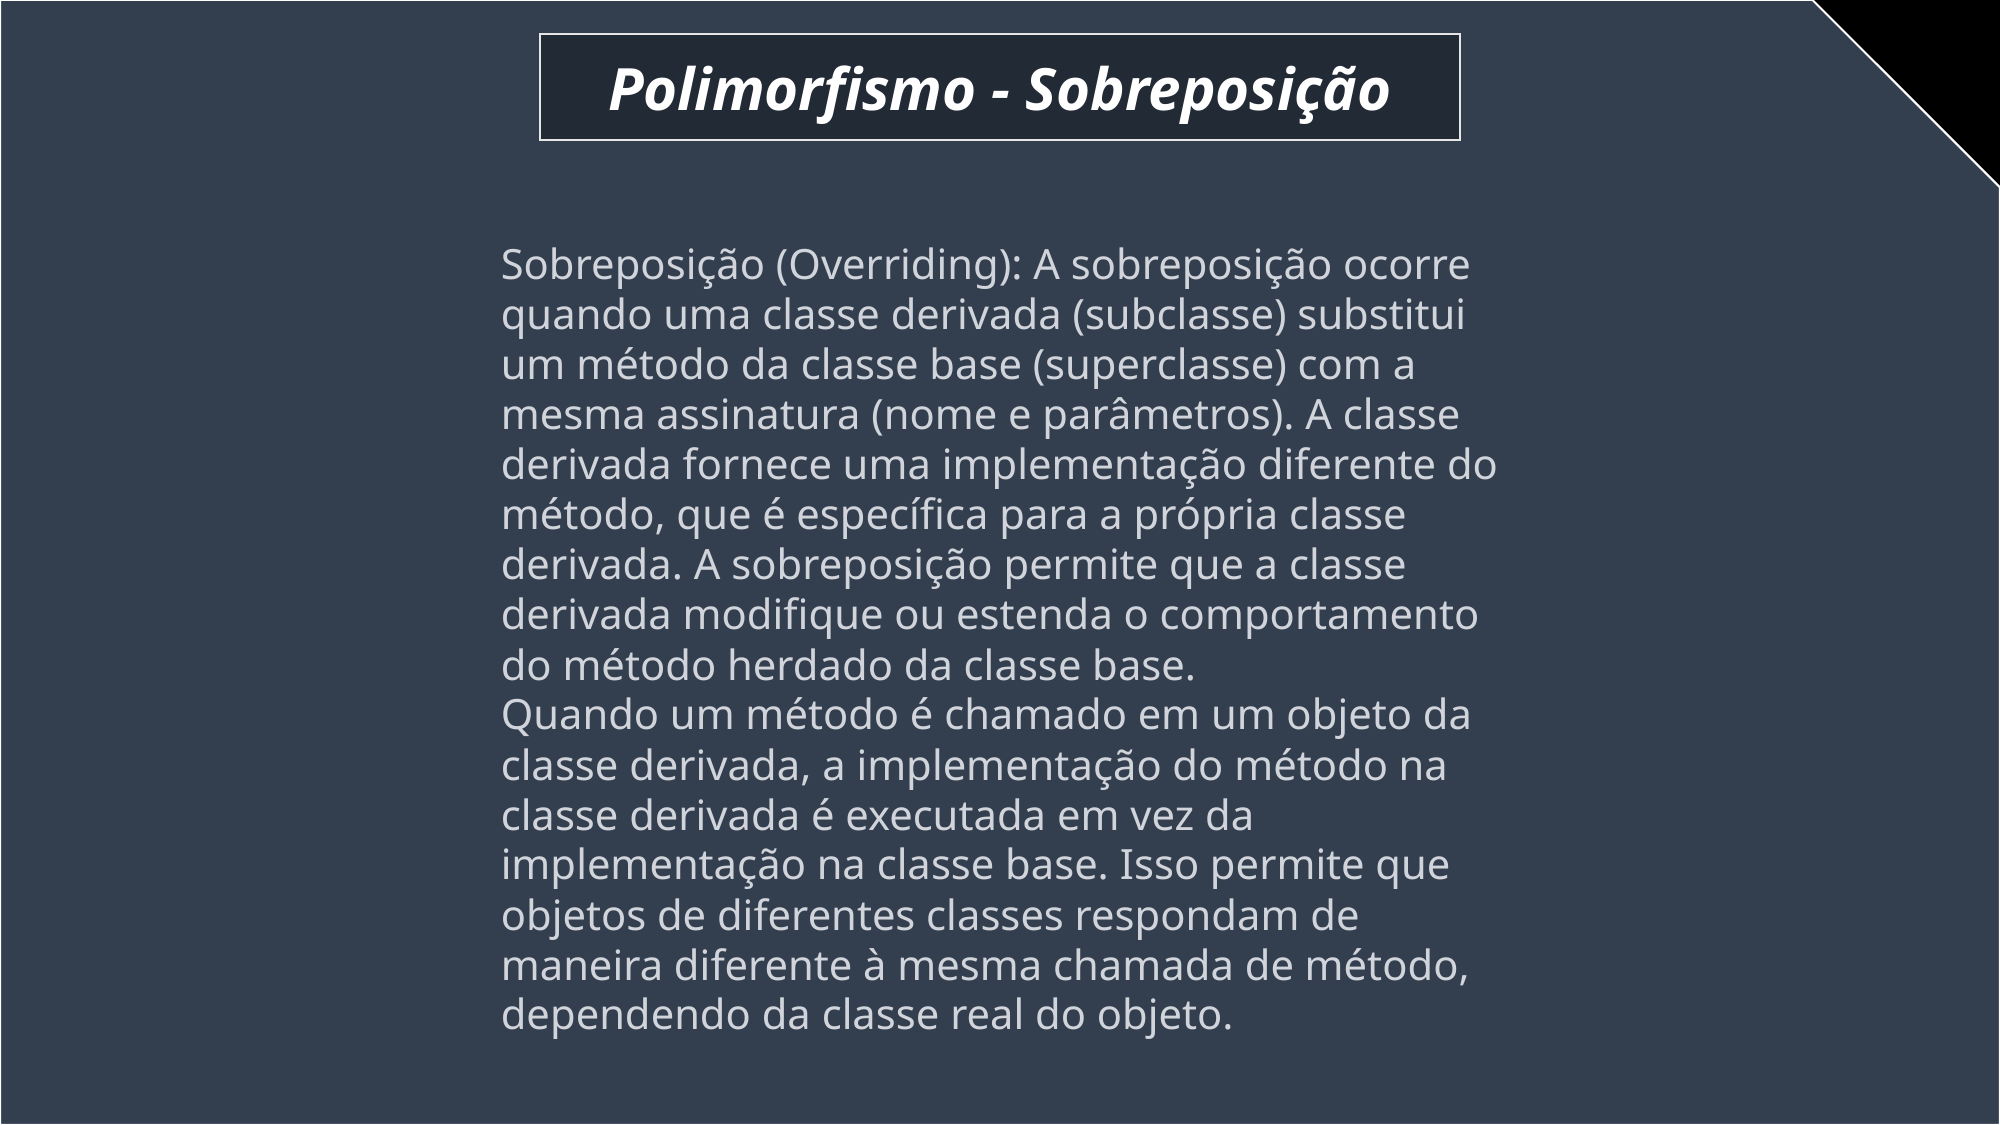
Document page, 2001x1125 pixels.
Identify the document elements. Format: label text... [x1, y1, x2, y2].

text_box Polimorfismo - Sobreposição [539, 33, 1461, 141]
text_box Sobreposição (Overriding): A sobreposição ocorre quando uma classe derivada (subclasse) substitui um método da classe base (superclasse) com a mesma assinatura (nome e parâmetros). A classe derivada fornece uma implementação diferente do método, que é específica para a própria classe derivada. A sobreposição permite que a classe derivada modifique ou estenda o comportamento do método herdado da classe base. Quando um método é chamado em um objeto da classe derivada, a implementação do método na classe derivada é executada em vez da implementação na classe base. Isso permite que objetos de diferentes classes respondam de maneira diferente à mesma chamada de método, dependendo da classe real do objeto. [486, 230, 1514, 1106]
text_box [0, 0, 2000, 1125]
